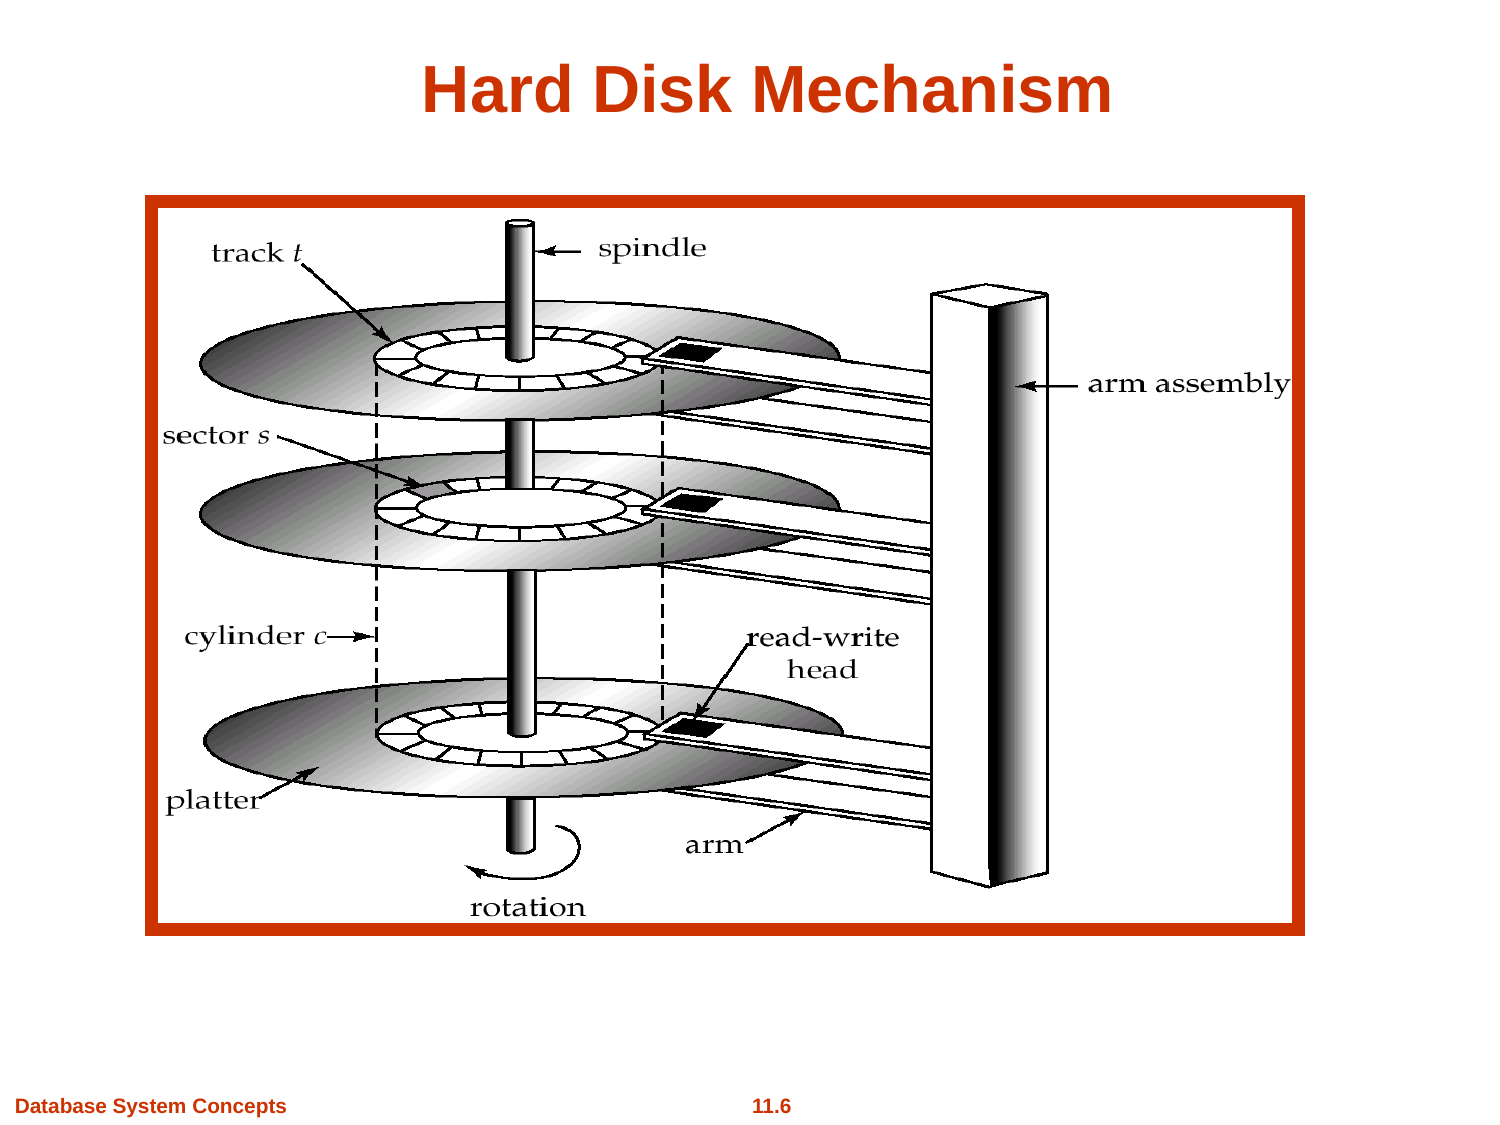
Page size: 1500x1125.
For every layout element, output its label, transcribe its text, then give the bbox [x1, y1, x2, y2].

title Hard Disk Mechanism [105, 33, 1431, 134]
picture [157, 207, 1293, 924]
